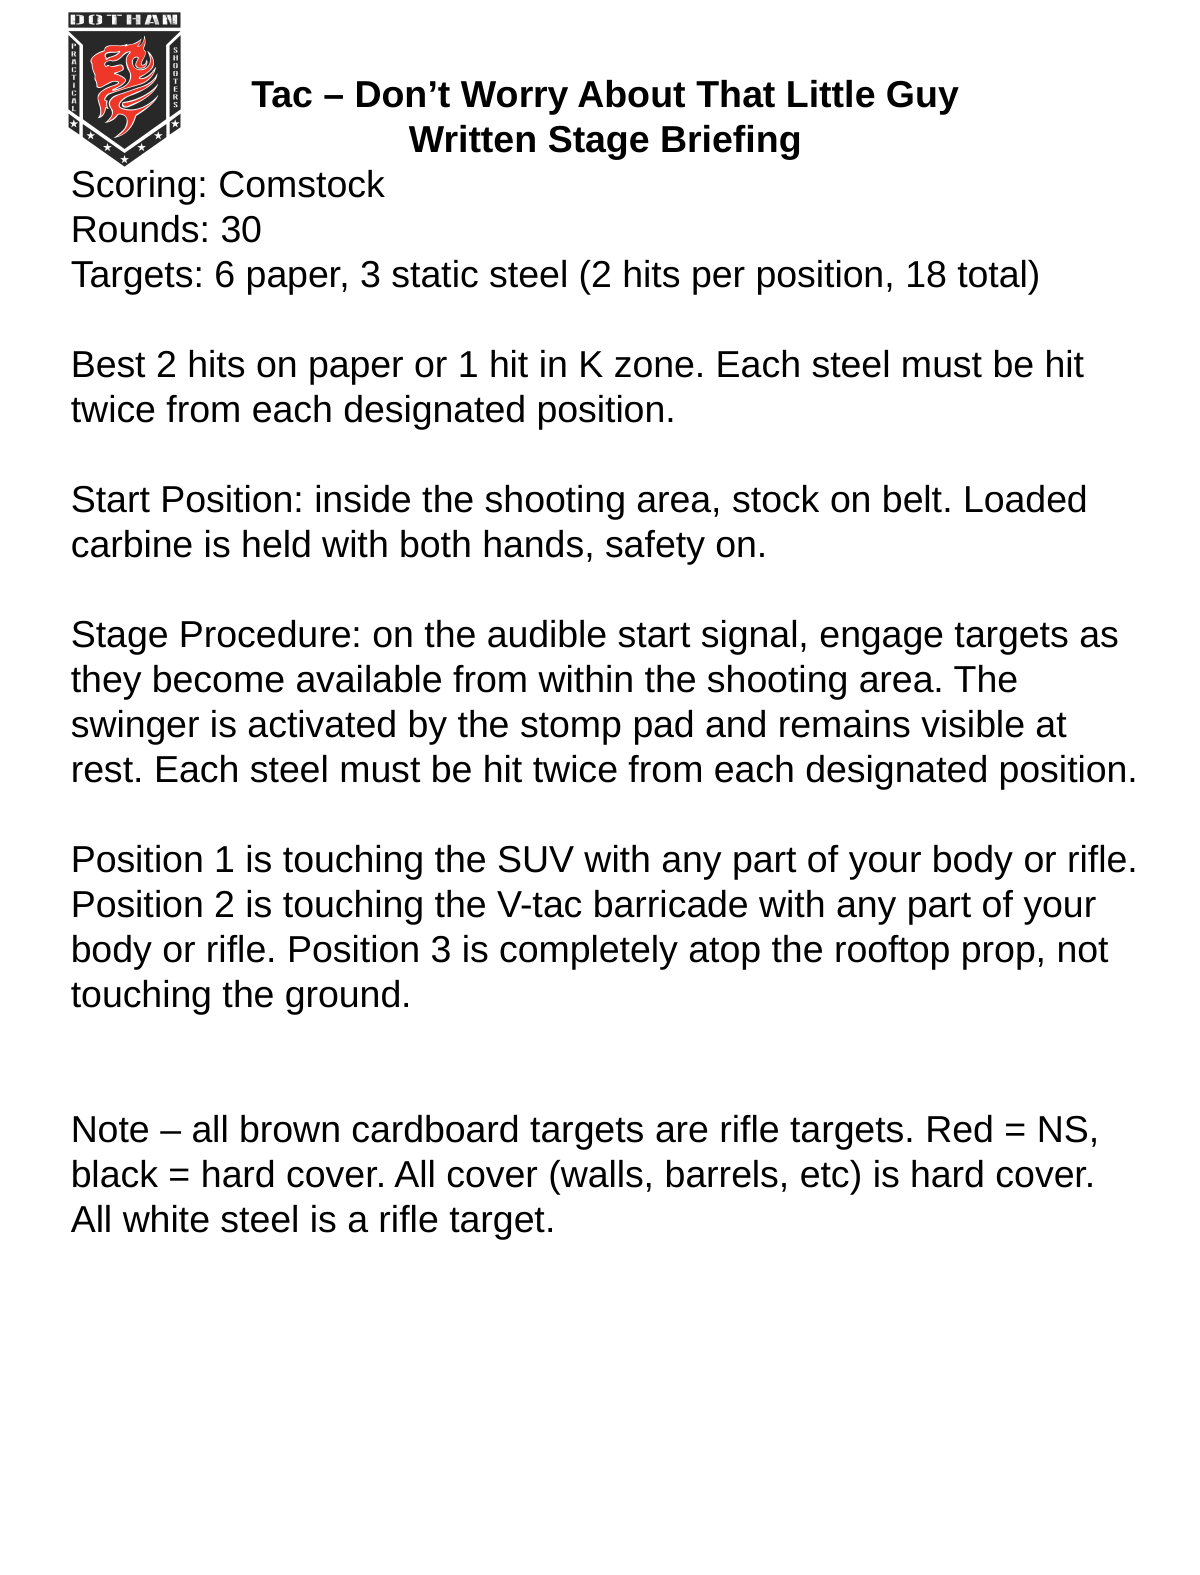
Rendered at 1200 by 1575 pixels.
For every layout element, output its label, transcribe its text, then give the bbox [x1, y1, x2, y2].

picture [44, 9, 205, 170]
text_box Tac – Don’t Worry About That Little Guy Written Stage Briefing Scoring: Comstock Rounds: 30 Targets: 6 paper, 3 static steel (2 hits per position, 18 total) Best 2 hits on paper or 1 hit in K zone. Each steel must be hit twice from each designated position. Start Position: inside the shooting area, stock on belt. Loaded carbine is held with both hands, safety on. Stage Procedure: on the audible start signal, engage targets as they become available from within the shooting area. The swinger is activated by the stomp pad and remains visible at rest. Each steel must be hit twice from each designated position. Position 1 is touching the SUV with any part of your body or rifle. Position 2 is touching the V-tac barricade with any part of your body or rifle. Position 3 is completely atop the rooftop prop, not touching the ground. Note – all brown cardboard targets are rifle targets. Red = NS, black = hard cover. All cover (walls, barrels, etc) is hard cover. All white steel is a rifle target. [56, 63, 1156, 1248]
